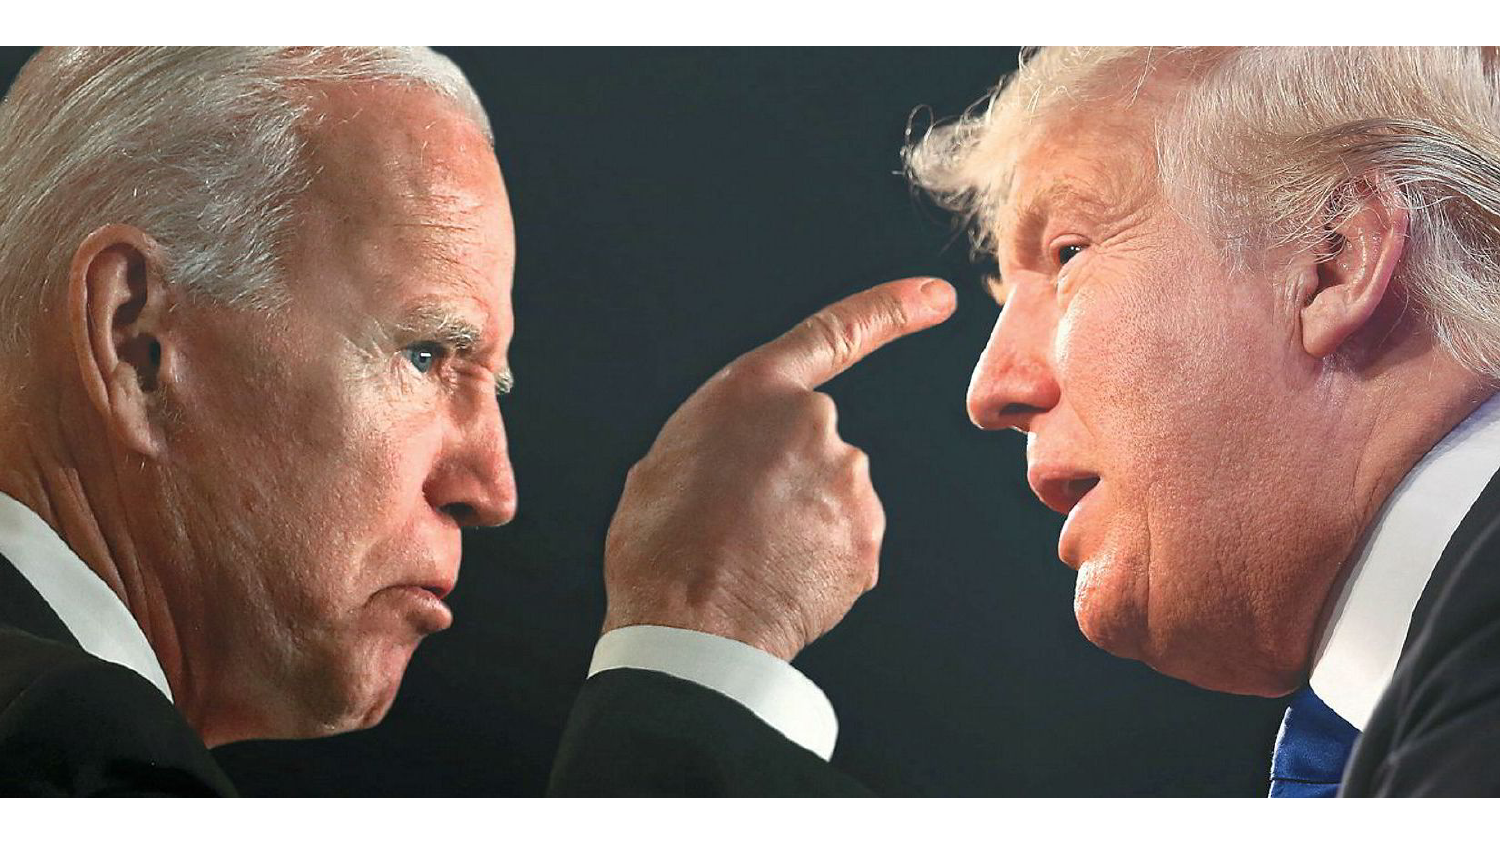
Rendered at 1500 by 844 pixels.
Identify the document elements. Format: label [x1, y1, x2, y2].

picture [0, 45, 1500, 798]
